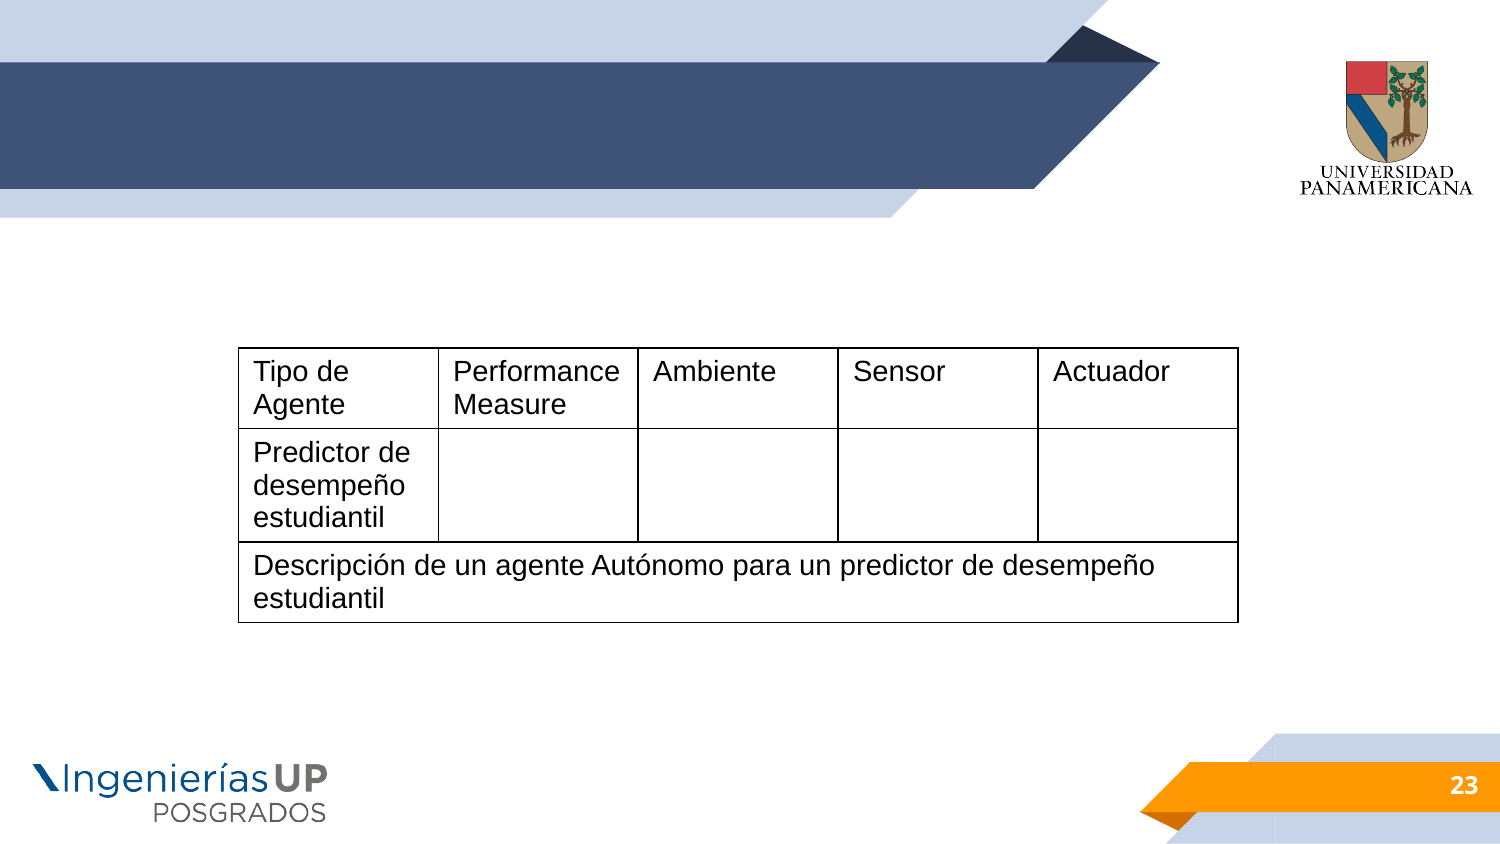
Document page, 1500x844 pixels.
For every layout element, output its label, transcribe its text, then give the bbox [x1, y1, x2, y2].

slide_number 23 [1249, 760, 1494, 813]
table_cell Descripción de un agente Autónomo para un predictor de desempeño estudiantil [239, 543, 1237, 622]
table_header Sensor [839, 349, 1037, 428]
table_header Ambiente [639, 349, 837, 428]
table_cell [839, 429, 1037, 541]
picture [15, 737, 344, 844]
table_cell [439, 429, 637, 541]
table_cell [1039, 429, 1237, 541]
table_cell Predictor de desempeño estudiantil [239, 429, 438, 541]
table_header Actuador [1039, 349, 1237, 428]
table_header Tipo de Agente [239, 349, 438, 428]
table_cell [639, 429, 837, 541]
table_header Performance Measure [439, 349, 637, 428]
picture [1286, 44, 1490, 210]
